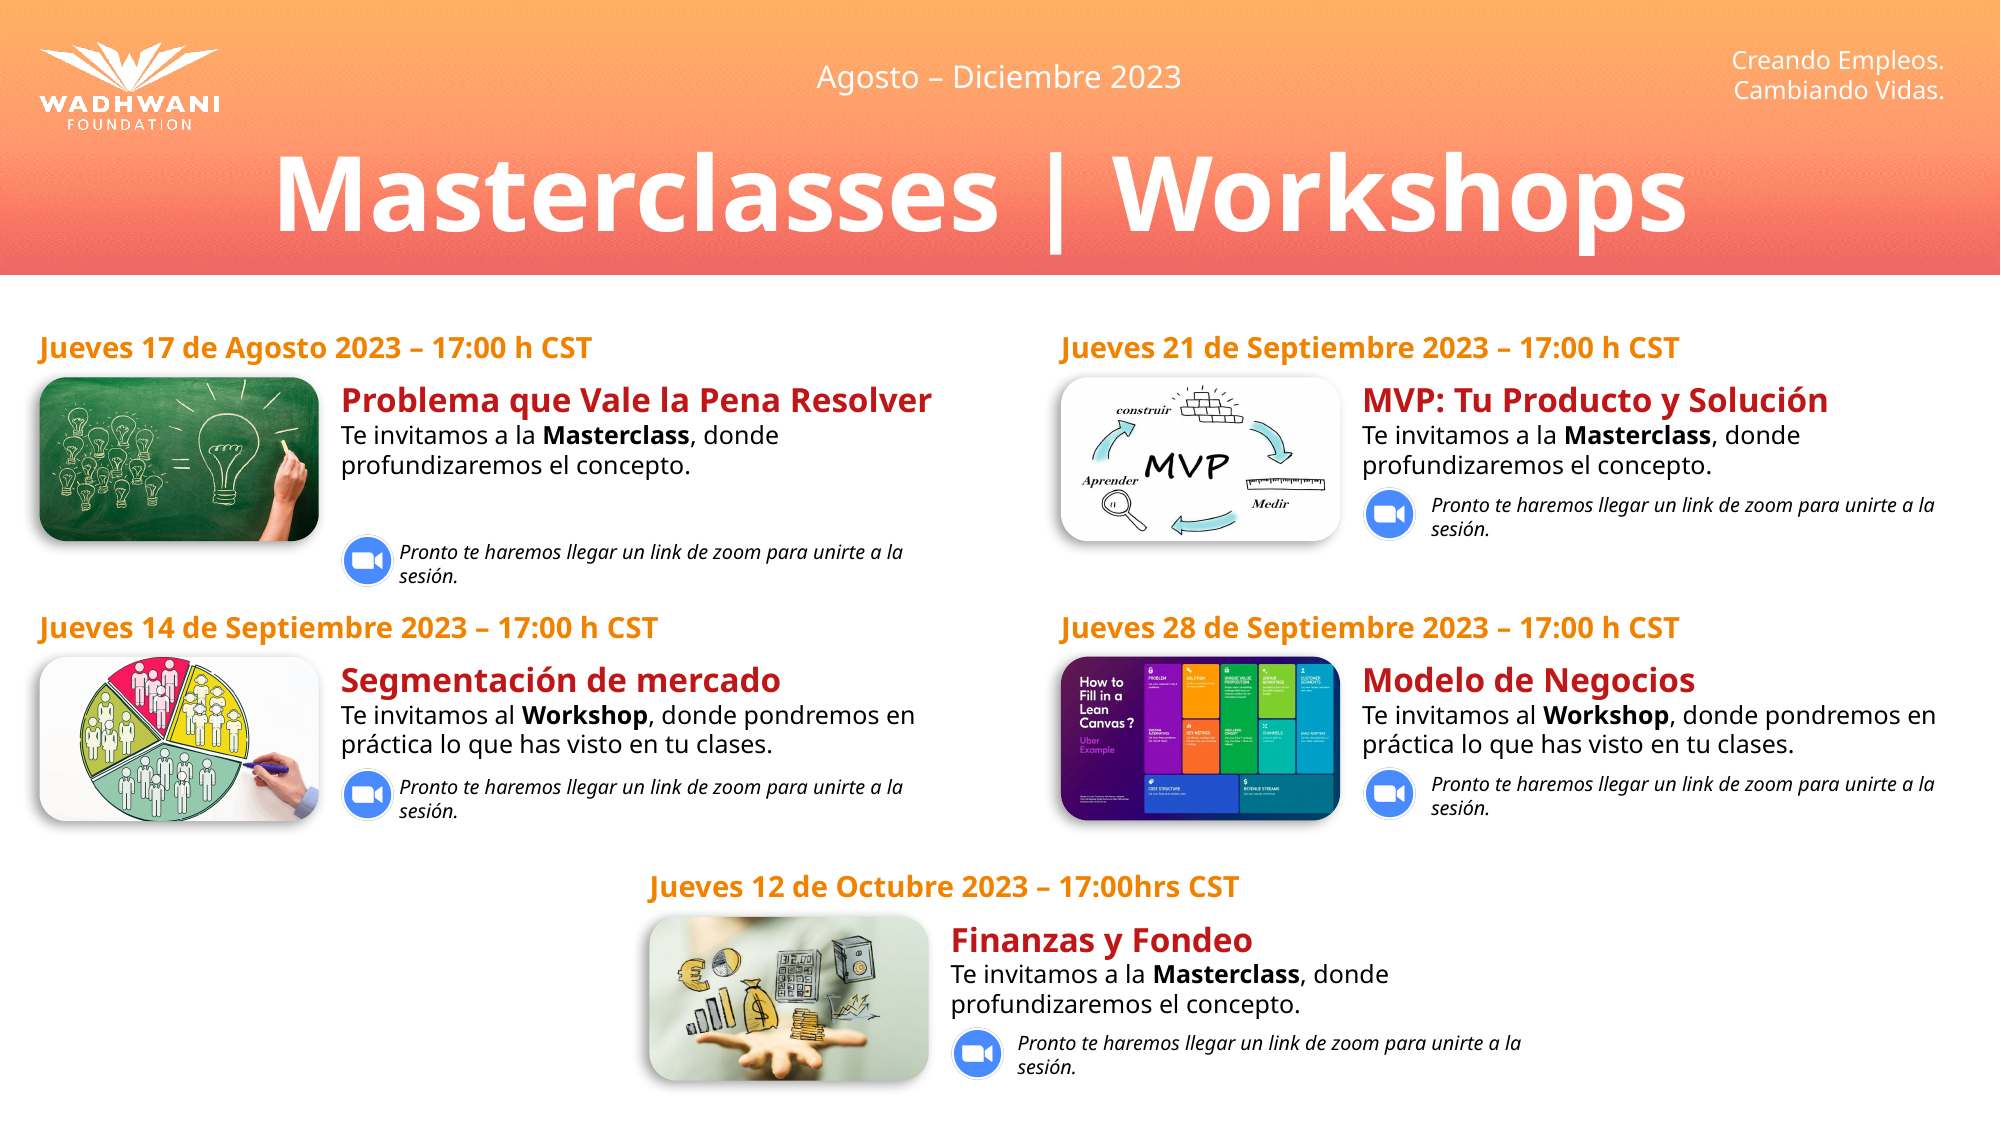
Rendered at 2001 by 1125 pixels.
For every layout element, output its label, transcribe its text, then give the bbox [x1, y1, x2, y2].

text_box Pronto te haremos llegar un link de zoom para unirte a la sesión. [396, 532, 949, 595]
picture [1361, 765, 1417, 821]
picture [1361, 486, 1417, 542]
picture [39, 656, 319, 822]
text_box Pronto te haremos llegar un link de zoom para unirte a la sesión. [394, 767, 949, 830]
text_box Jueves 17 de Agosto 2023 – 17:00 h CST [39, 327, 939, 365]
picture [340, 533, 396, 588]
text_box Modelo de Negocios Te invitamos al Workshop, donde pondremos en práctica lo que has visto en tu clases. [1362, 657, 1961, 759]
text_box Jueves 14 de Septiembre 2023 – 17:00 h CST [39, 606, 939, 644]
picture [649, 916, 929, 1081]
picture [39, 377, 319, 542]
text_box Pronto te haremos llegar un link de zoom para unirte a la sesión. [1416, 485, 1981, 548]
text_box Jueves 12 de Octubre 2023 – 17:00hrs CST [649, 866, 1549, 904]
picture [950, 1026, 1006, 1081]
text_box Pronto te haremos llegar un link de zoom para unirte a la sesión. [1002, 1023, 1568, 1086]
picture [1060, 377, 1341, 542]
text_box Pronto te haremos llegar un link de zoom para unirte a la sesión. [1416, 764, 1981, 827]
text_box Jueves 21 de Septiembre 2023 – 17:00 h CST [1060, 327, 1961, 365]
text_box Jueves 28 de Septiembre 2023 – 17:00 h CST [1060, 606, 1961, 644]
picture [340, 766, 396, 822]
text_box Finanzas y Fondeo Te invitamos a la Masterclass, donde profundizaremos el concepto. [950, 916, 1549, 1019]
picture [0, 0, 2000, 275]
text_box MVP: Tu Producto y Solución Te invitamos a la Masterclass, donde profundizaremos el concepto. [1362, 377, 1961, 480]
picture [1060, 656, 1341, 821]
text_box Segmentación de mercado Te invitamos al Workshop, donde pondremos en práctica lo que has visto en tu clases. [340, 657, 939, 759]
text_box Problema que Vale la Pena Resolver Te invitamos a la Masterclass, donde profundizaremos el concepto. [340, 377, 939, 480]
